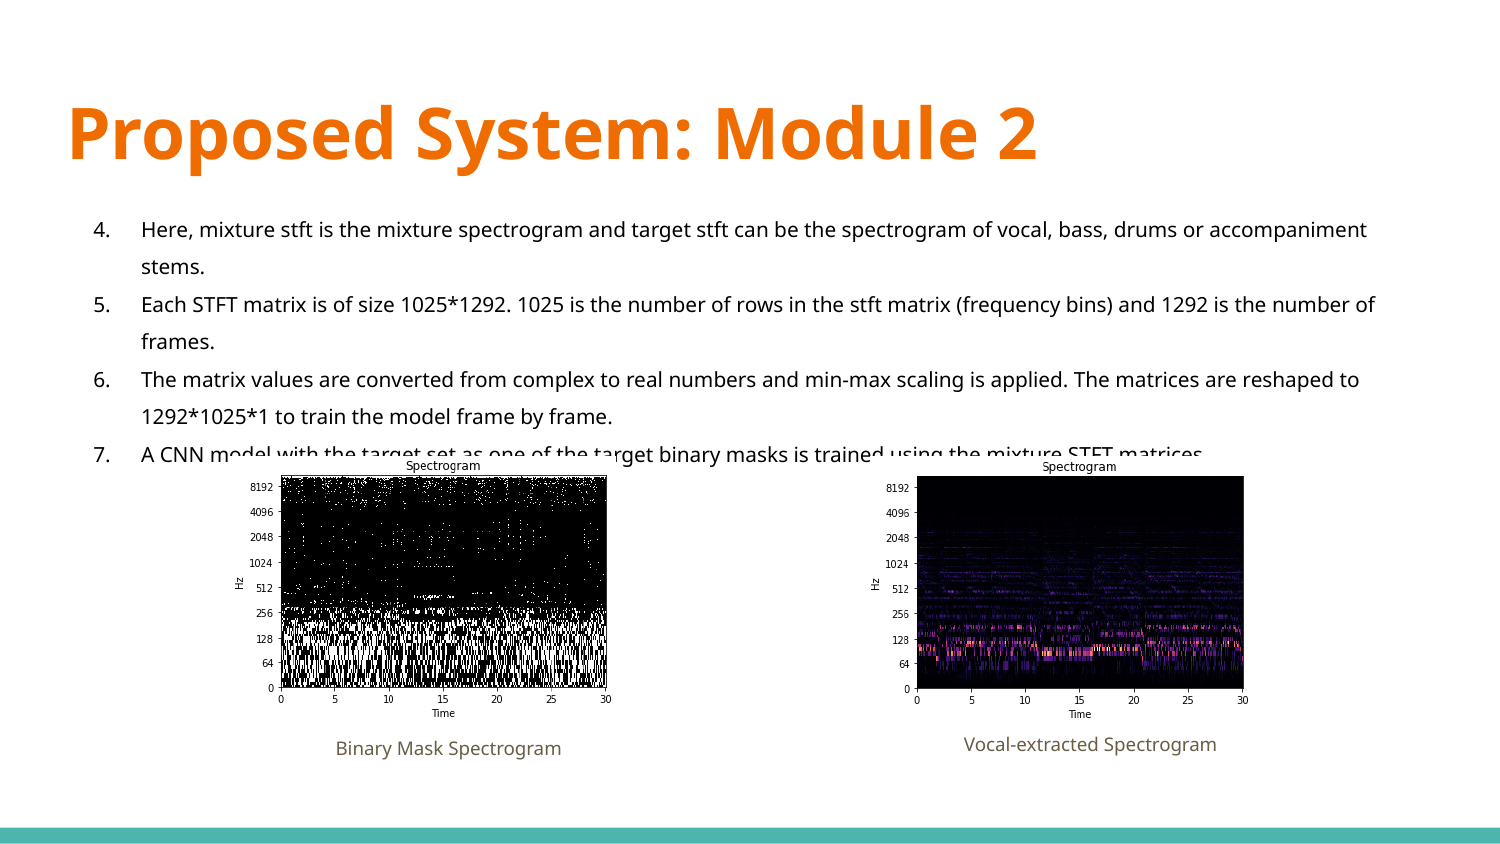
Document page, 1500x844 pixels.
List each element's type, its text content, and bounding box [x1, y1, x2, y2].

list Here, mixture stft is the mixture spectrogram and target stft can be the spectrogram of vocal, bass, drums or accompaniment stems. Each STFT matrix is of size 1025*1292. 1025 is the number of rows in the stft matrix (frequency bins) and 1292 is the number of frames. The matrix values are converted from complex to real numbers and min-max scaling is applied. The matrices are reshaped to 1292*1025*1 to train the model frame by frame. A CNN model with the target set as one of the target binary masks is trained using the mixture STFT matrices. [51, 189, 1449, 775]
picture [870, 456, 1252, 722]
picture [229, 456, 617, 722]
title Proposed System: Module 2 [51, 72, 1449, 189]
text_box Binary Mask Spectrogram [320, 730, 588, 771]
text_box Vocal-extracted Spectrogram [948, 730, 1247, 767]
